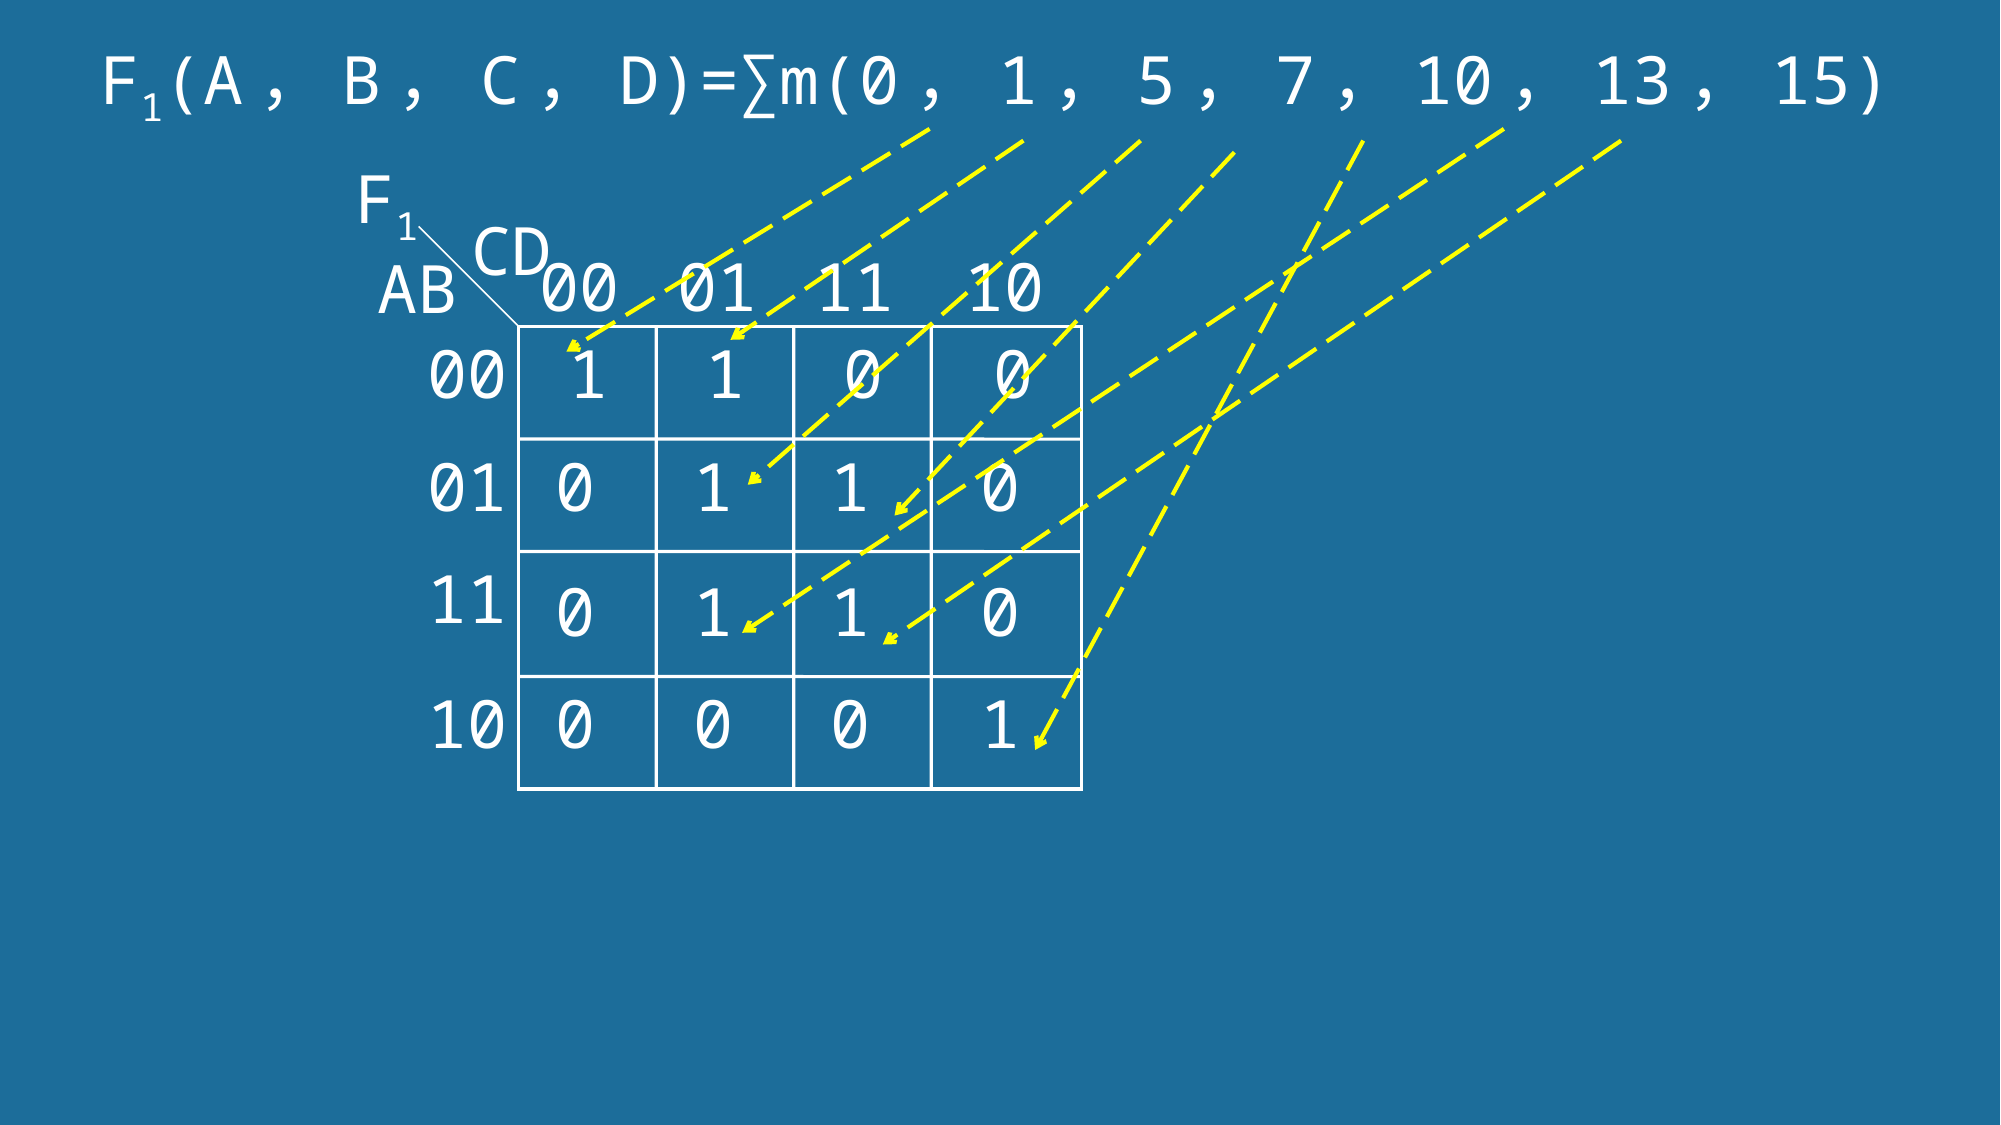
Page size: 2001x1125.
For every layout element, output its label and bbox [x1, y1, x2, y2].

text_box [85, 31, 1906, 790]
